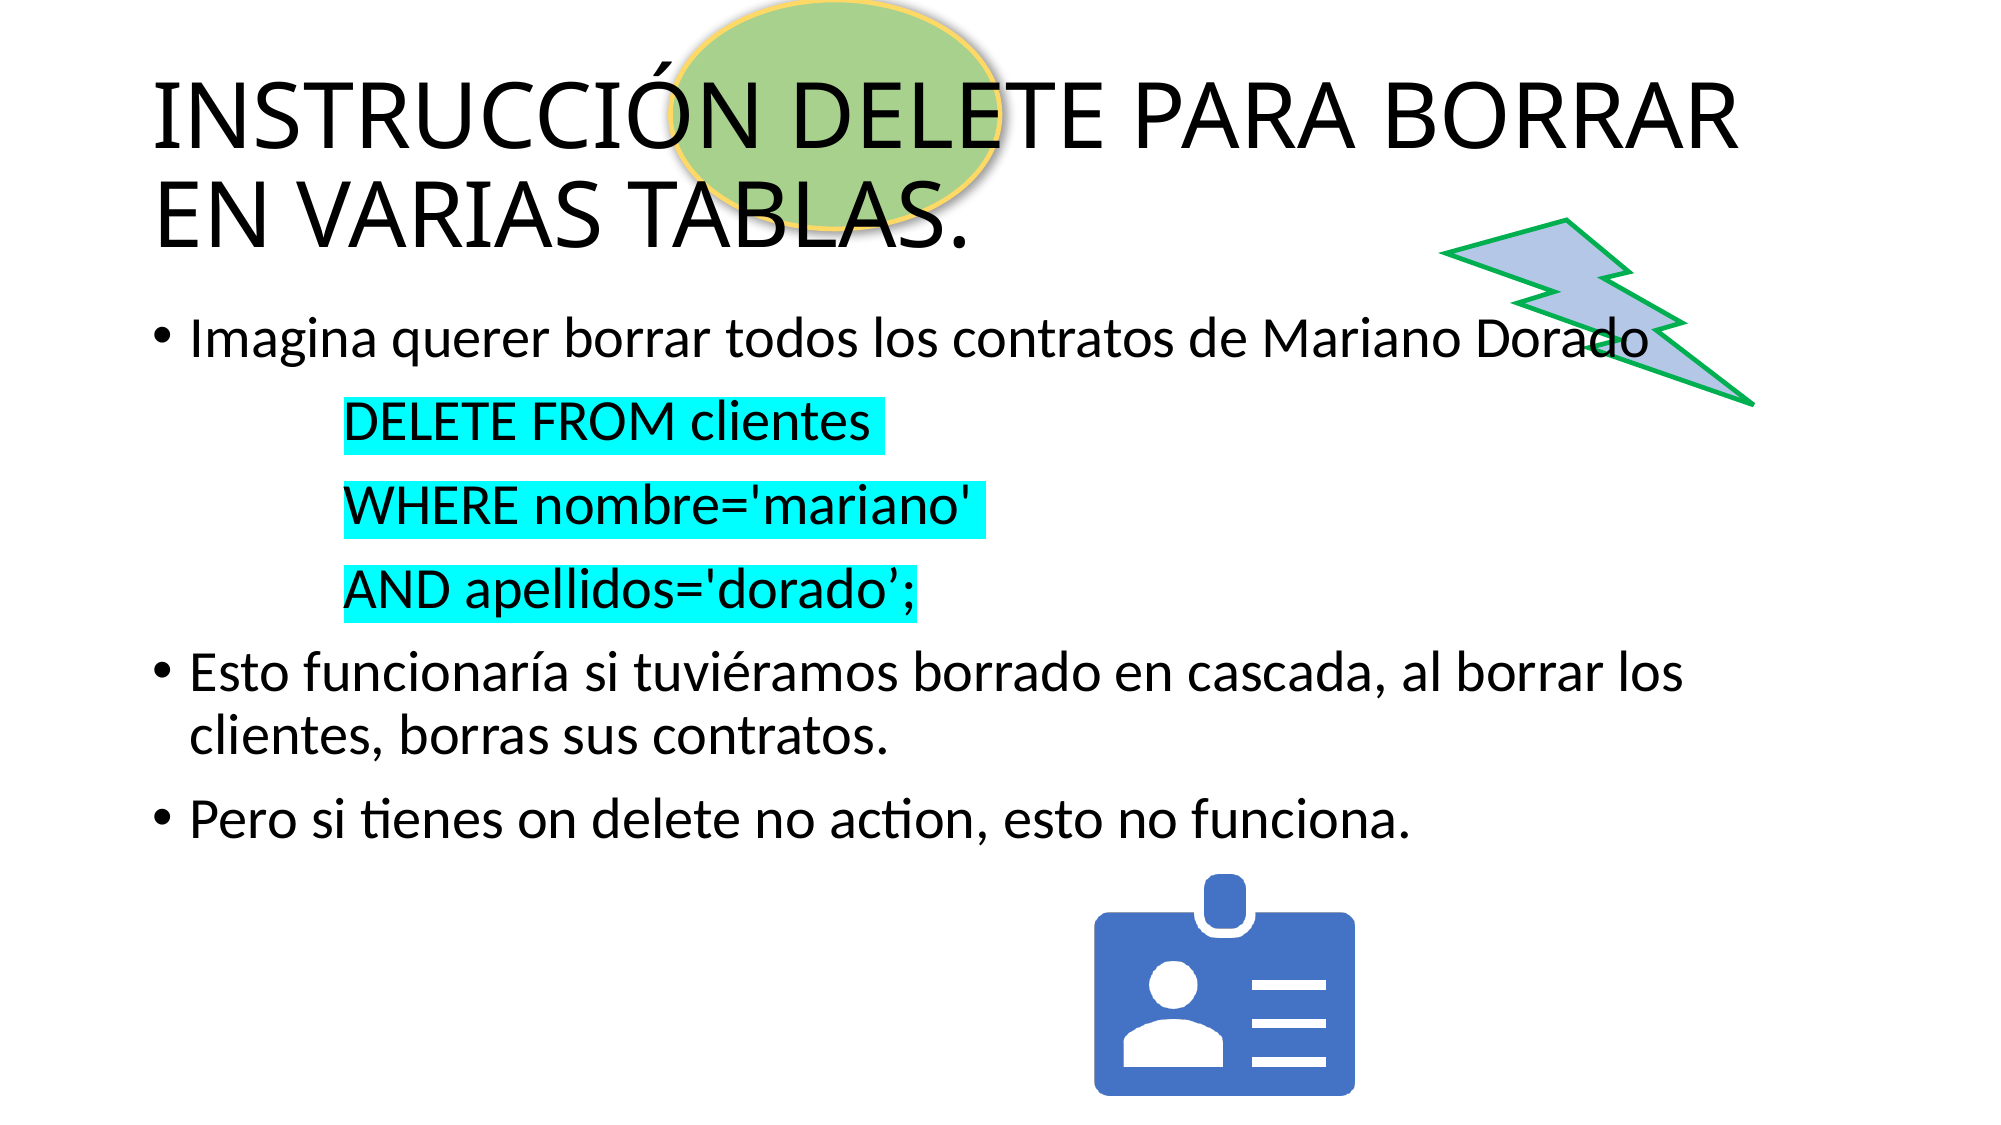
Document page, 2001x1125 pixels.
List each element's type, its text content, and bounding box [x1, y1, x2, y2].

title INSTRUCCIÓN DELETE PARA BORRAR EN VARIAS TABLAS. [137, 59, 1863, 278]
text_box [1512, 278, 1643, 299]
text_box [689, 0, 981, 59]
list Imagina querer borrar todos los contratos de Mariano Dorado DELETE FROM clientes WHERE nombre='mariano' AND apellidos='dorado’; Esto funcionaría si tuviéramos borrado en cascada, al borrar los clientes, borras sus contratos. Pero si tienes on delete no action, esto no funciona. [137, 299, 1863, 1014]
picture [1070, 830, 1379, 1125]
